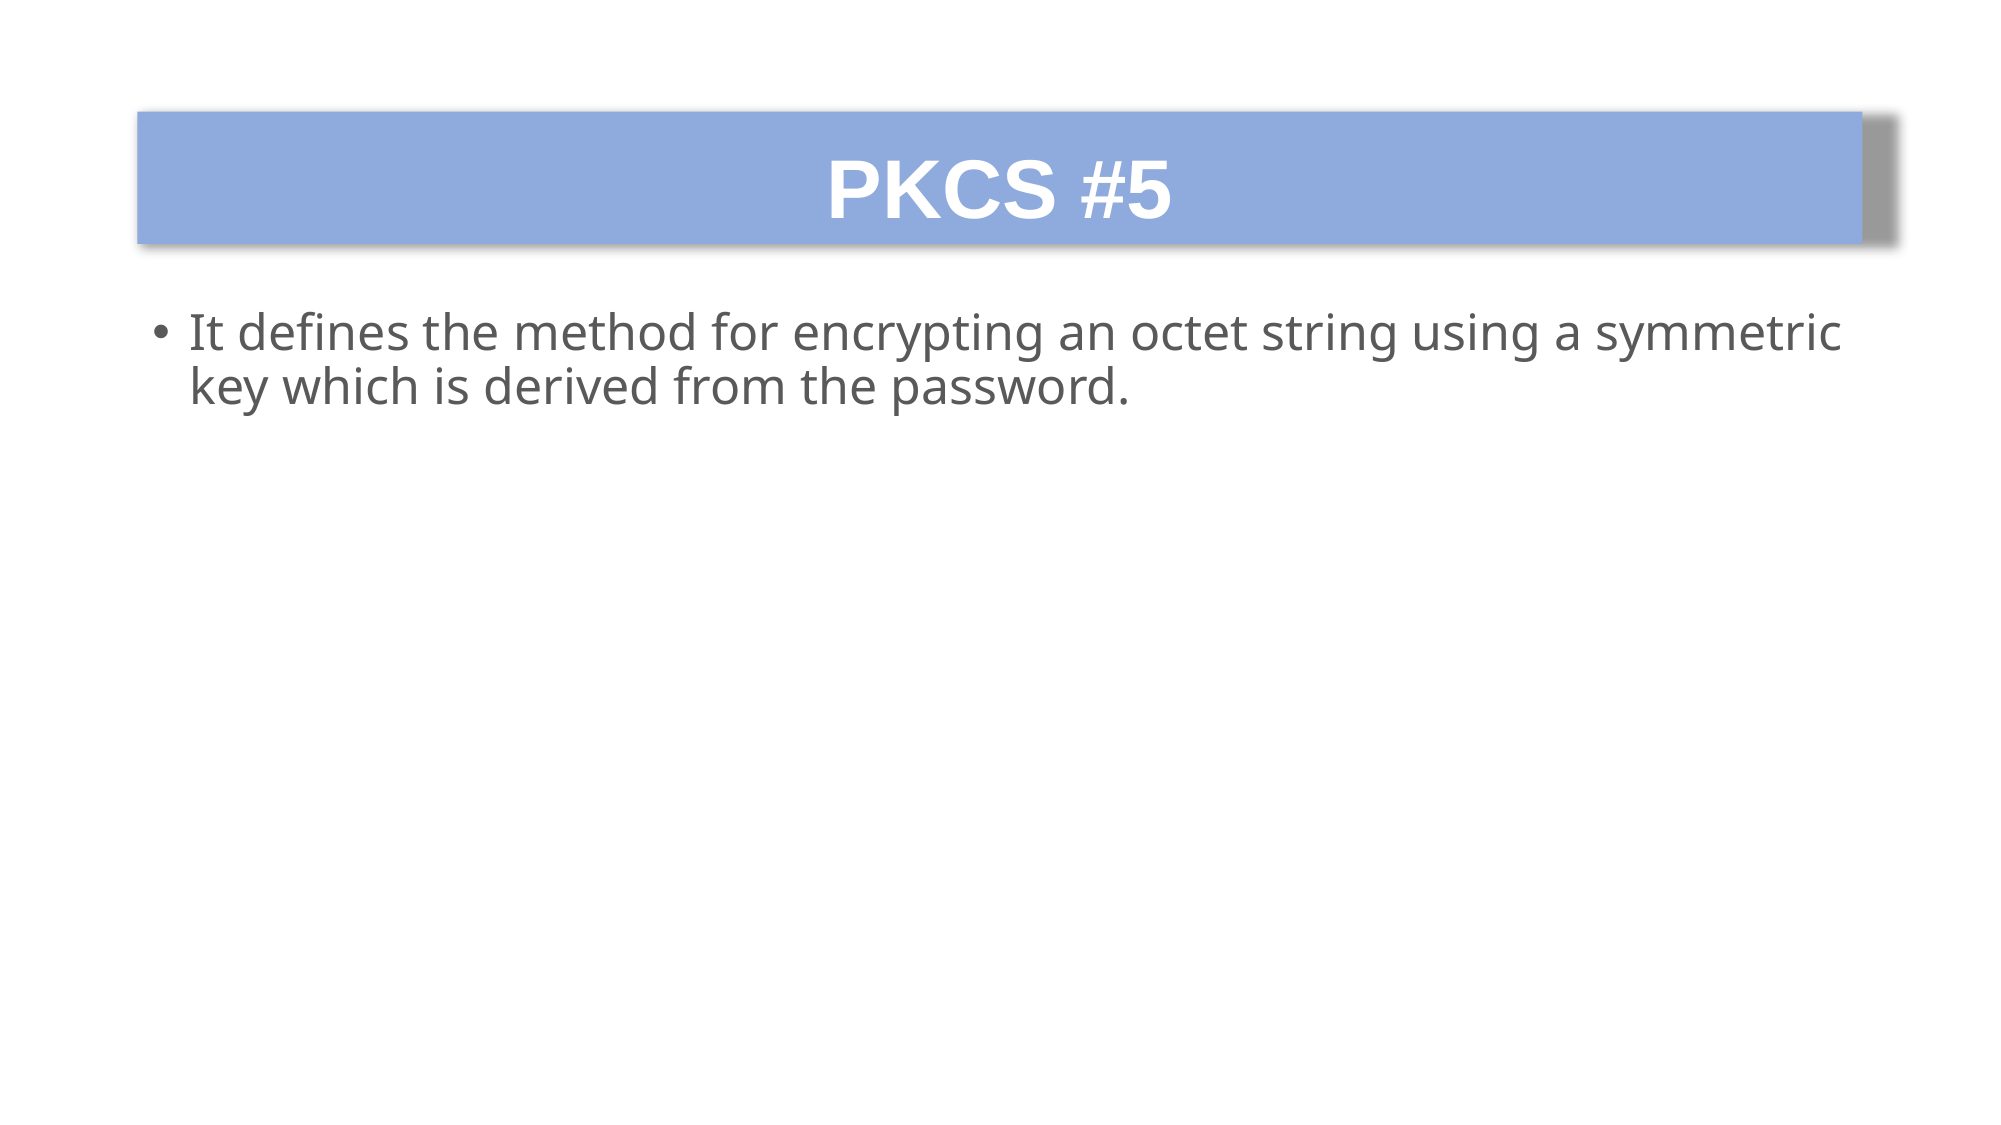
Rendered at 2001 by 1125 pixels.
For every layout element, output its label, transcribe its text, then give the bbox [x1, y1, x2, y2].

list It defines the method for encrypting an octet string using a symmetric key which is derived from the password. [137, 299, 1863, 1014]
title PKCS #5 [137, 111, 1863, 244]
